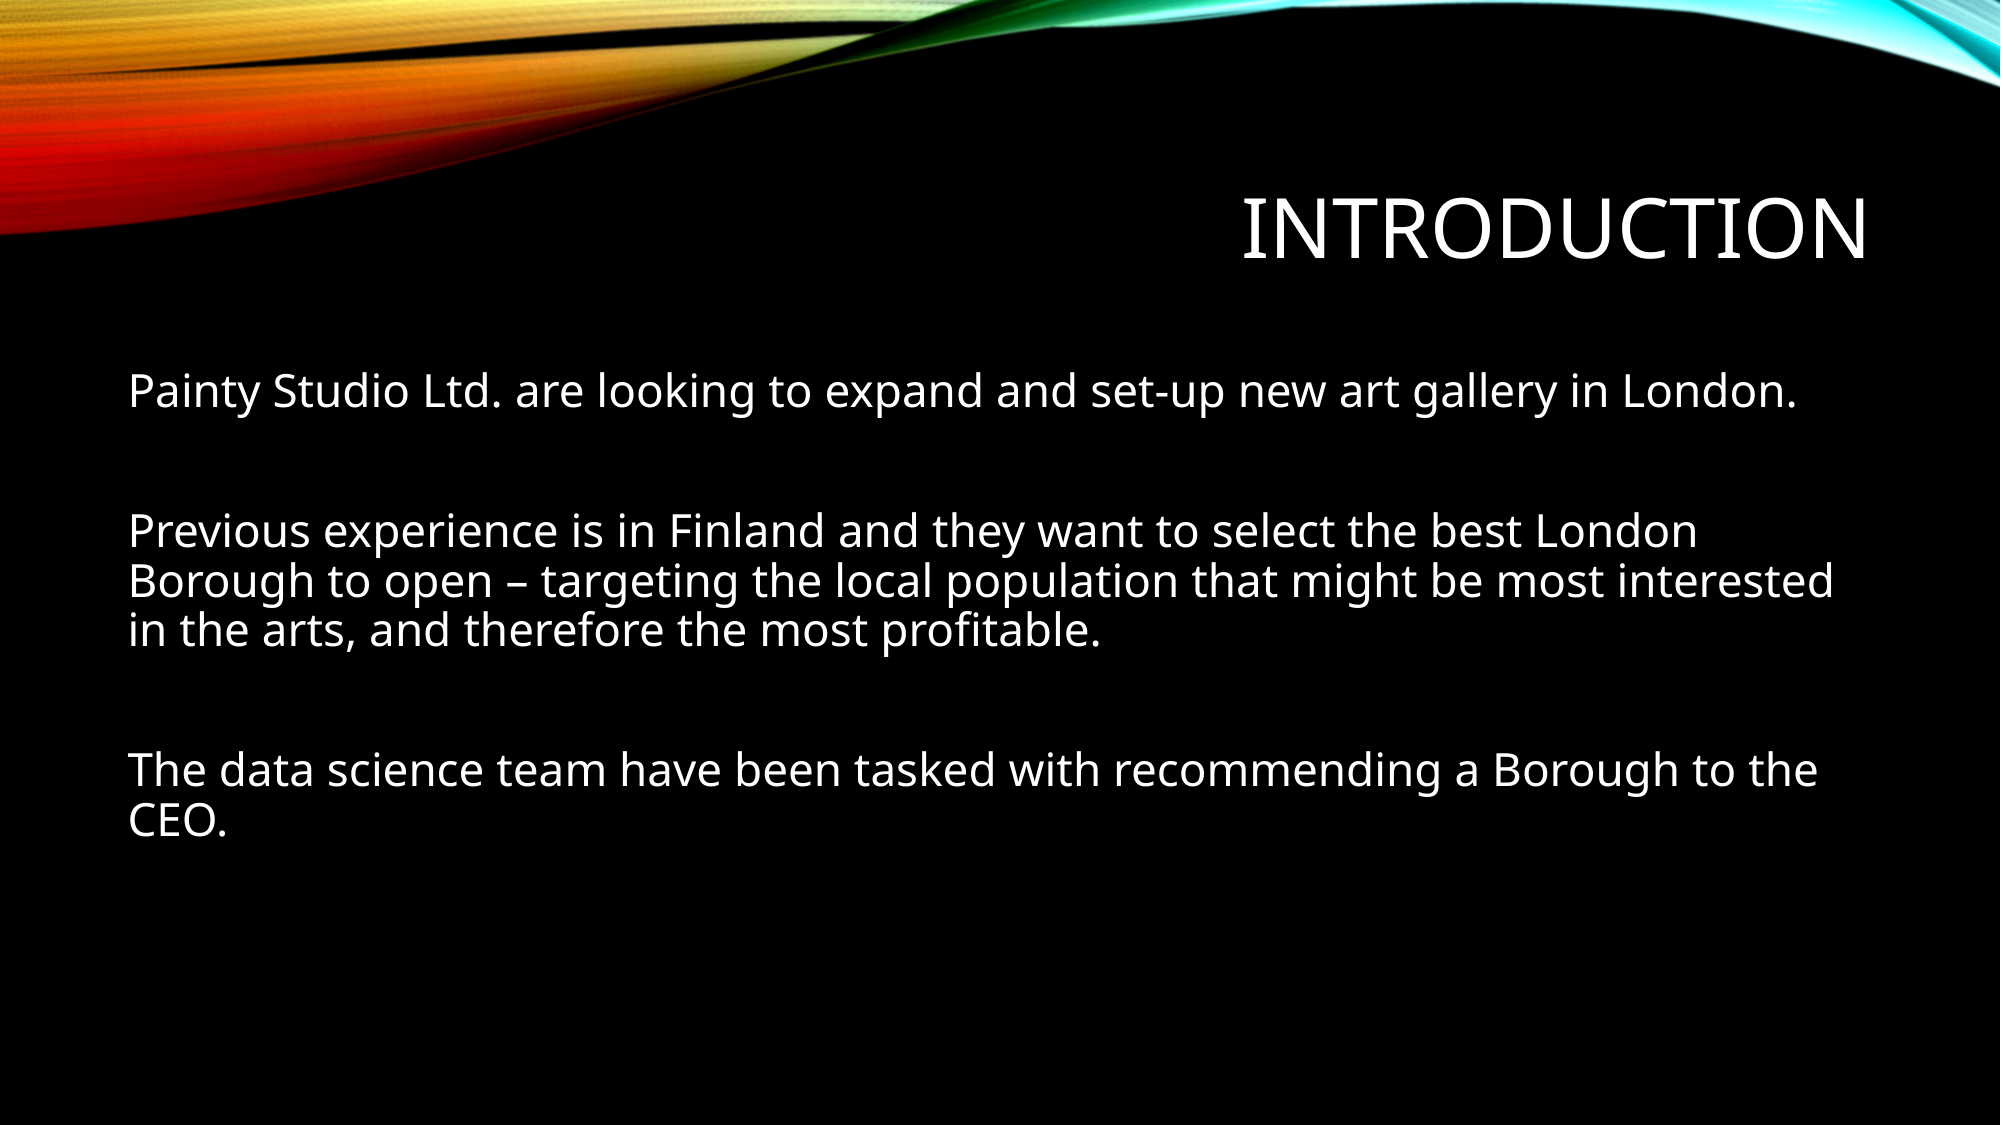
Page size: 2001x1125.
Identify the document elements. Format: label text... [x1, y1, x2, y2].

title introduction [474, 125, 1888, 338]
picture [0, 0, 2000, 237]
list Painty Studio Ltd. are looking to expand and set-up new art gallery in London. Previous experience is in Finland and they want to select the best London Borough to open – targeting the local population that might be most interested in the arts, and therefore the most profitable. The data science team have been tasked with recommending a Borough to the CEO. [112, 360, 1888, 1021]
